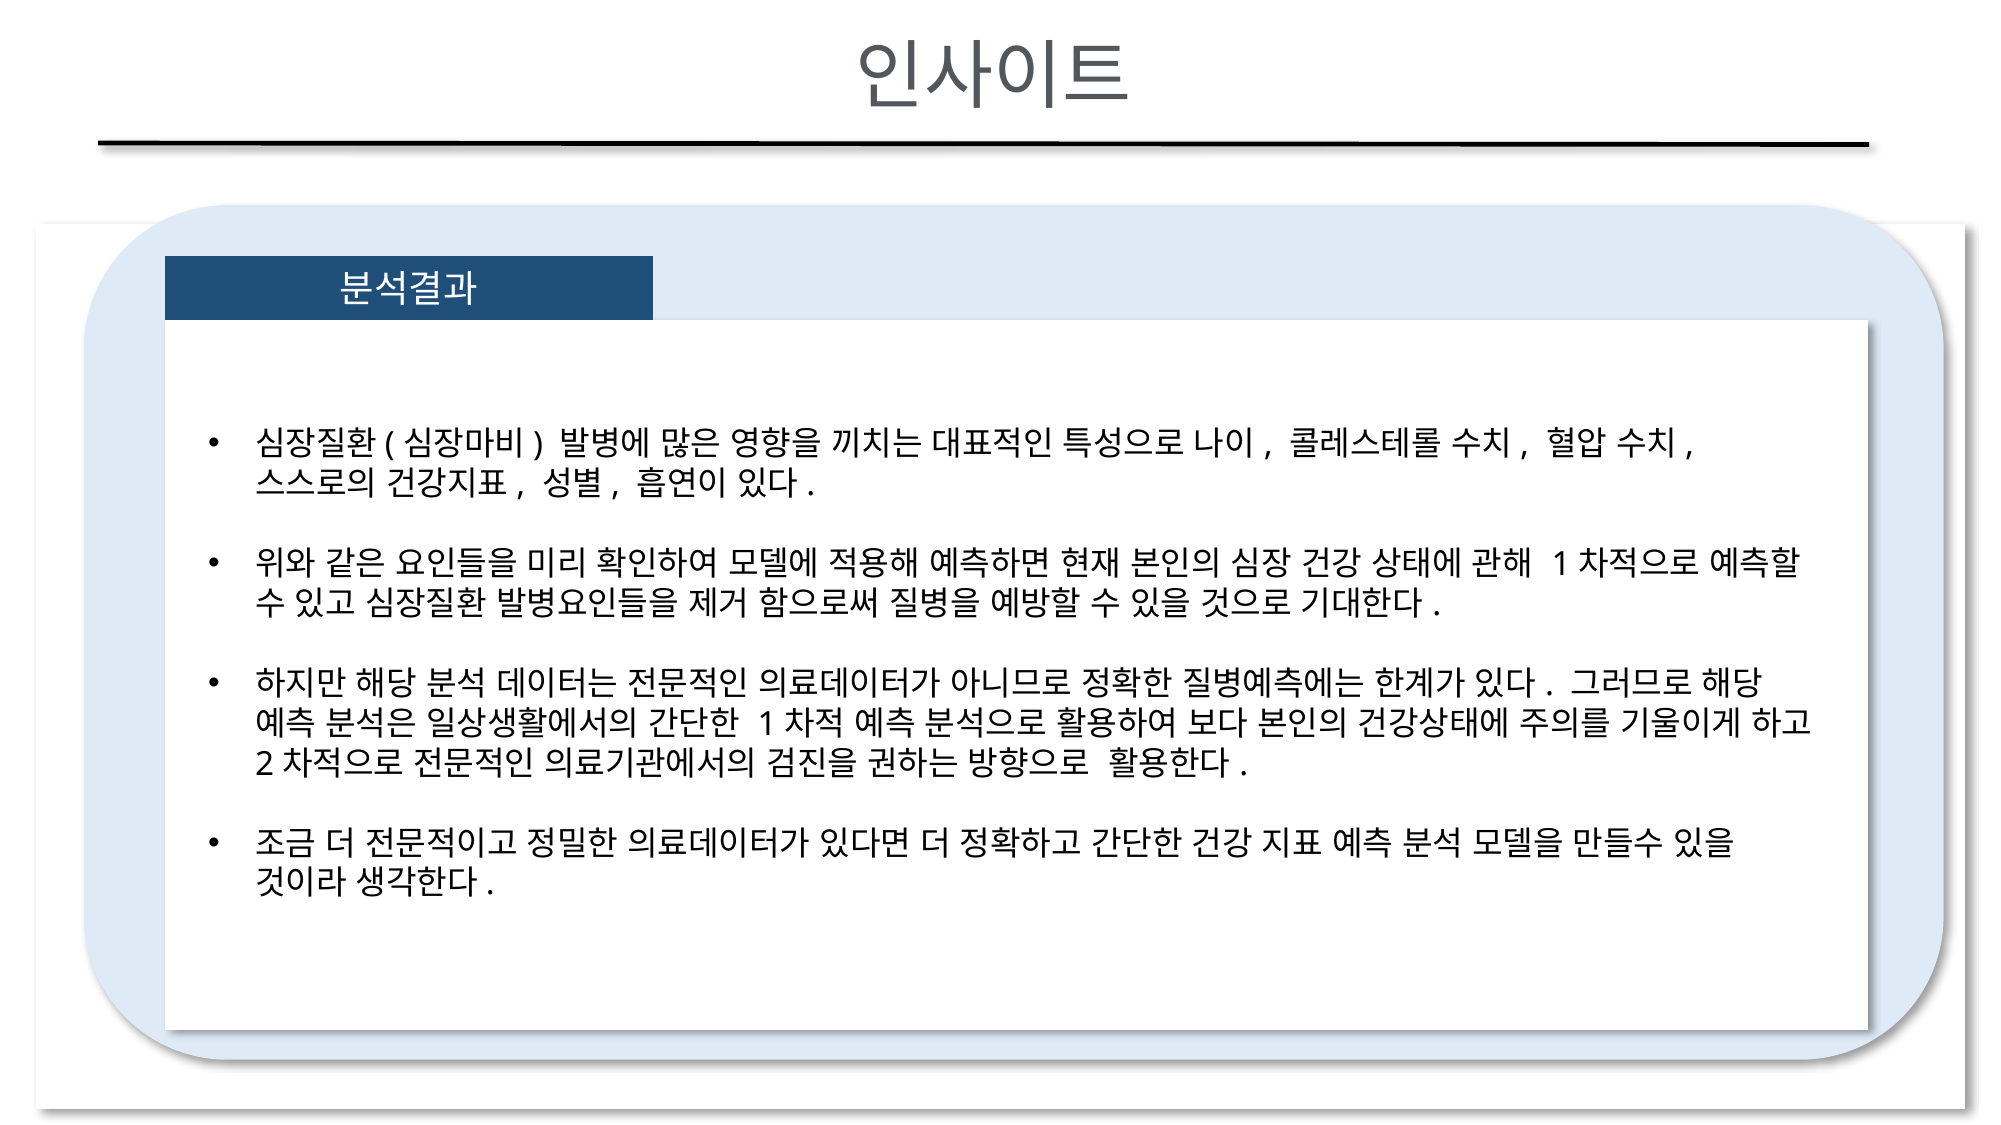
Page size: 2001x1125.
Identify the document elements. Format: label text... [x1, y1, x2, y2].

text_box 심장질환(심장마비) 발병에 많은 영향을 끼치는 대표적인 특성으로 나이, 콜레스테롤 수치, 혈압 수치, 스스로의 건강지표, 성별, 흡연이 있다. 위와 같은 요인들을 미리 확인하여 모델에 적용해 예측하면 현재 본인의 심장 건강 상태에 관해 1차적으로 예측할 수 있고 심장질환 발병요인들을 제거 함으로써 질병을 예방할 수 있을 것으로 기대한다. 하지만 해당 분석 데이터는 전문적인 의료데이터가 아니므로 정확한 질병예측에는 한계가 있다. 그러므로 해당 예측 분석은 일상생활에서의 간단한 1차적 예측 분석으로 활용하여 보다 본인의 건강상태에 주의를 기울이게 하고 2차적으로 전문적인 의료기관에서의 검진을 권하는 방향으로 활용한다. 조금 더 전문적이고 정밀한 의료데이터가 있다면 더 정확하고 간단한 건강 지표 예측 분석 모델을 만들수 있을 것이라 생각한다. [193, 415, 1839, 909]
text_box [165, 320, 1868, 1030]
text_box 인사이트 [840, 19, 1147, 125]
text_box [84, 205, 1944, 1060]
text_box [36, 224, 1965, 1109]
text_box 분석결과 [165, 256, 653, 320]
